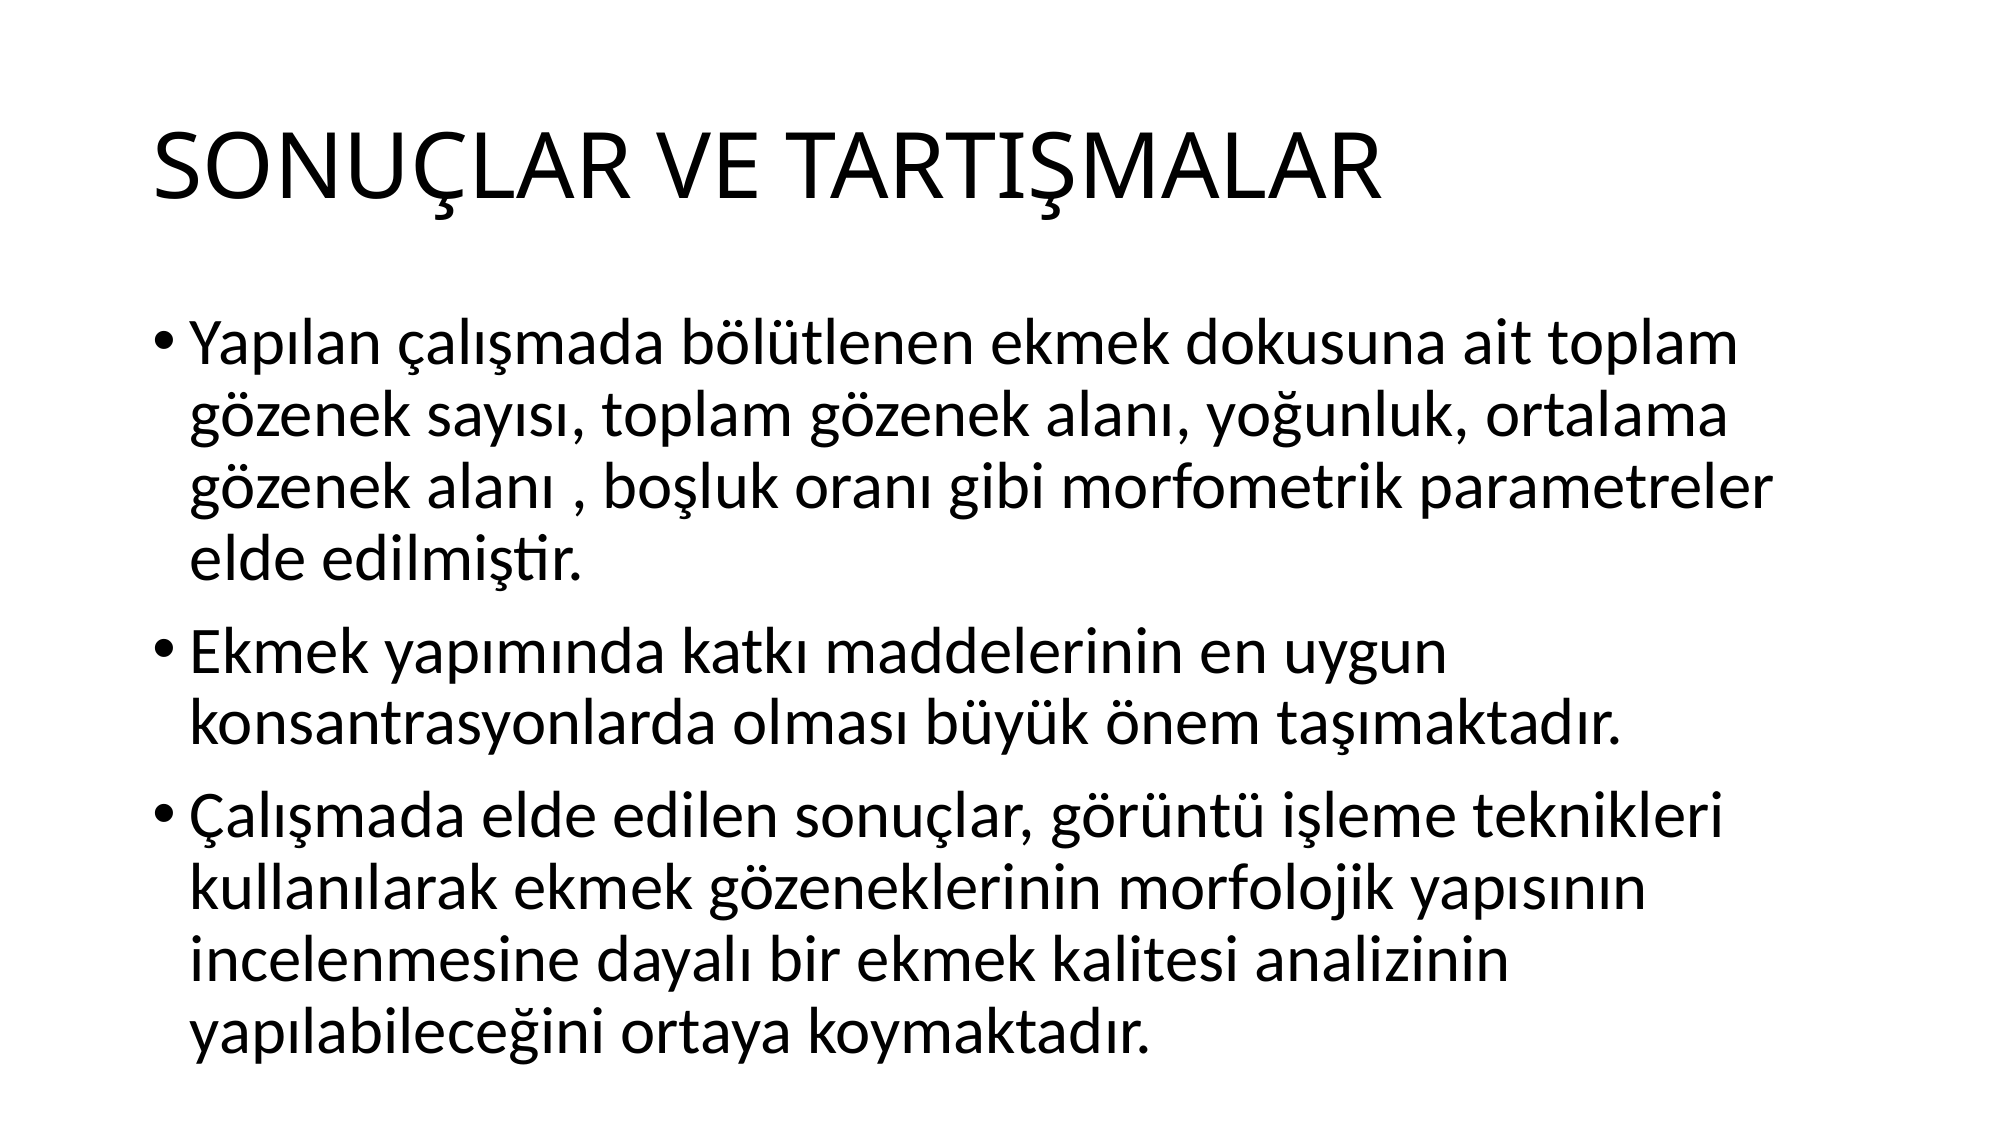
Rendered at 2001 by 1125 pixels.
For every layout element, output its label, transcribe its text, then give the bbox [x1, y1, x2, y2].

title SONUÇLAR VE TARTIŞMALAR [137, 59, 1863, 278]
list Yapılan çalışmada bölütlenen ekmek dokusuna ait toplam gözenek sayısı, toplam gözenek alanı, yoğunluk, ortalama gözenek alanı , boşluk oranı gibi morfometrik parametreler elde edilmiştir. Ekmek yapımında katkı maddelerinin en uygun konsantrasyonlarda olması büyük önem taşımaktadır. Çalışmada elde edilen sonuçlar, görüntü işleme teknikleri kullanılarak ekmek gözeneklerinin morfolojik yapısının incelenmesine dayalı bir ekmek kalitesi analizinin yapılabileceğini ortaya koymaktadır. [137, 299, 1863, 1014]
